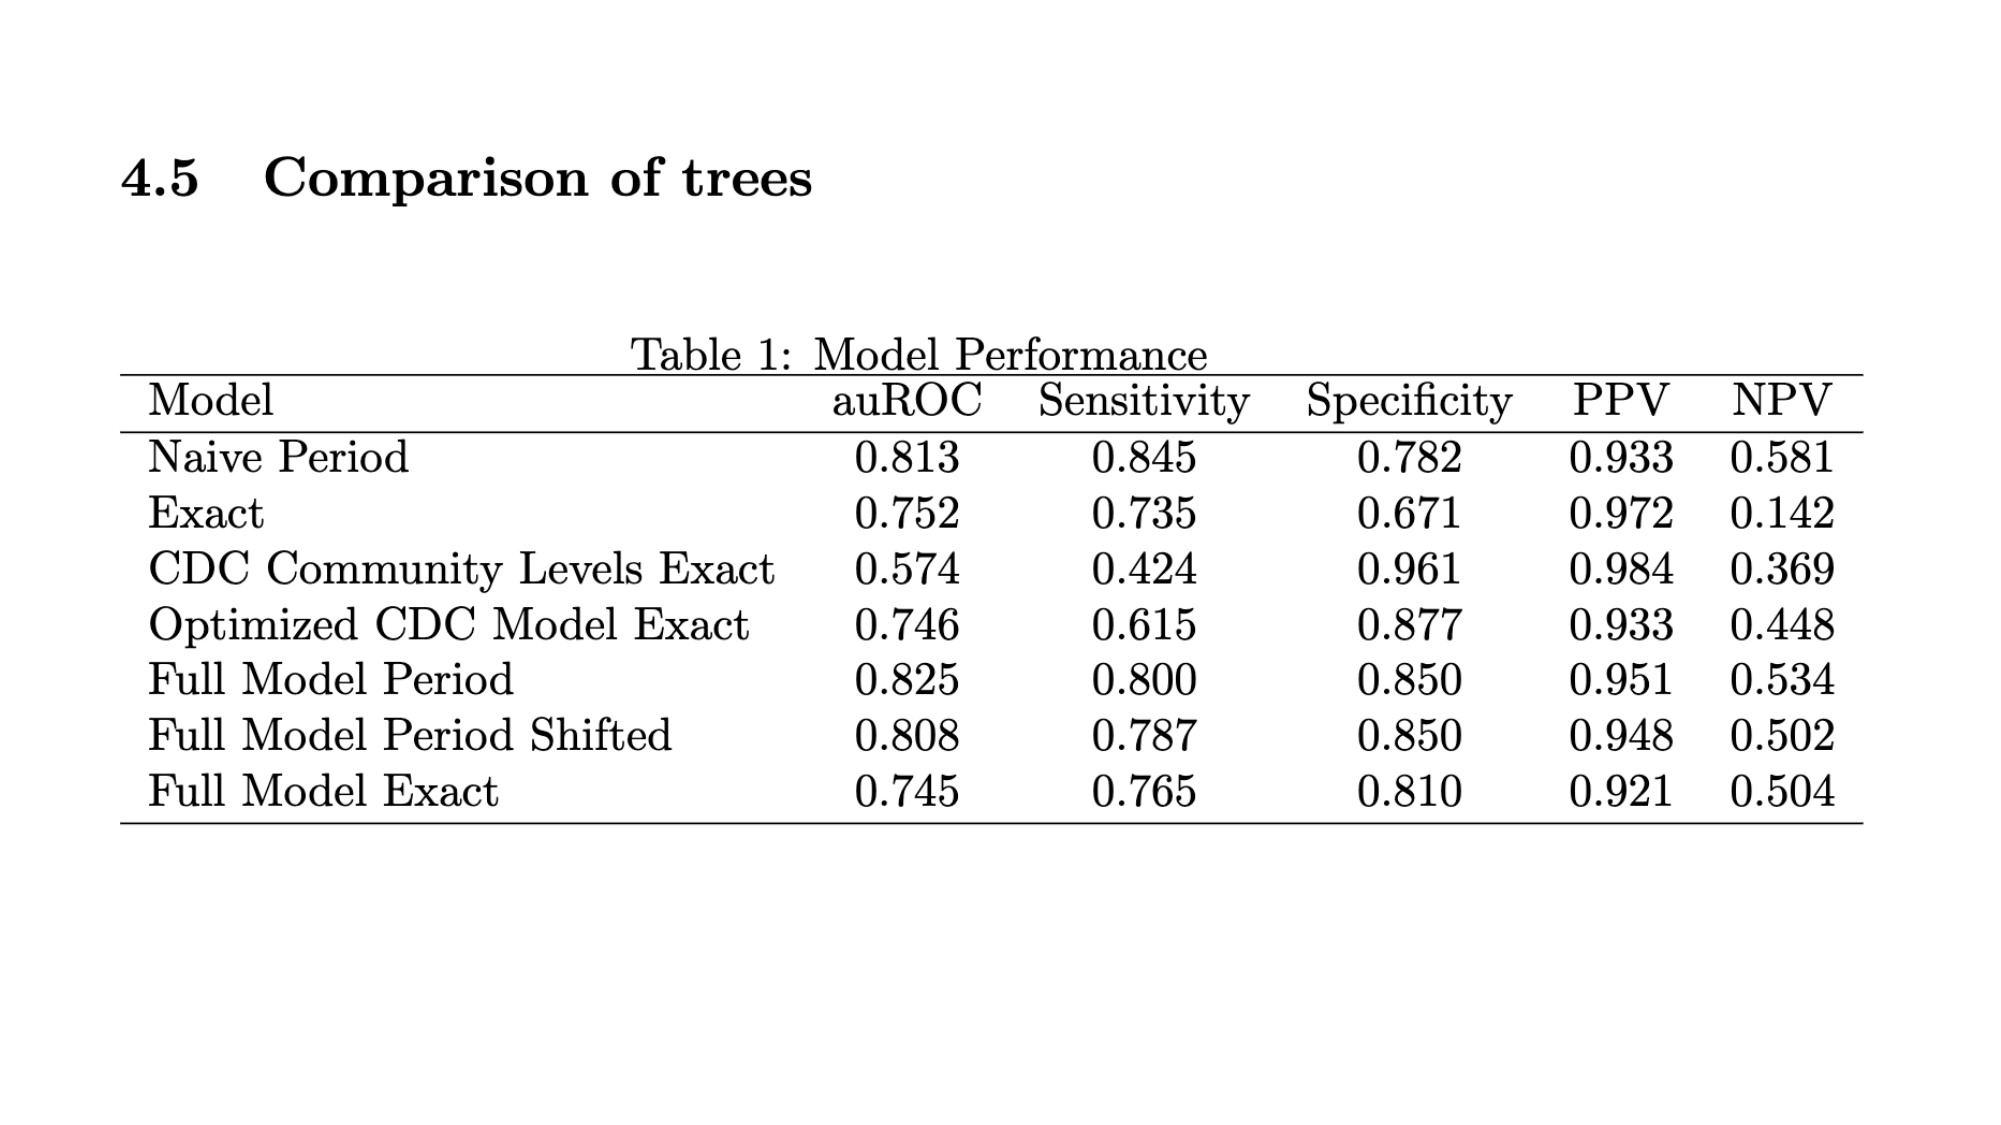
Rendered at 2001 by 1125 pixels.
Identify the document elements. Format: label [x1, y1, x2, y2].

picture [45, 112, 1883, 867]
